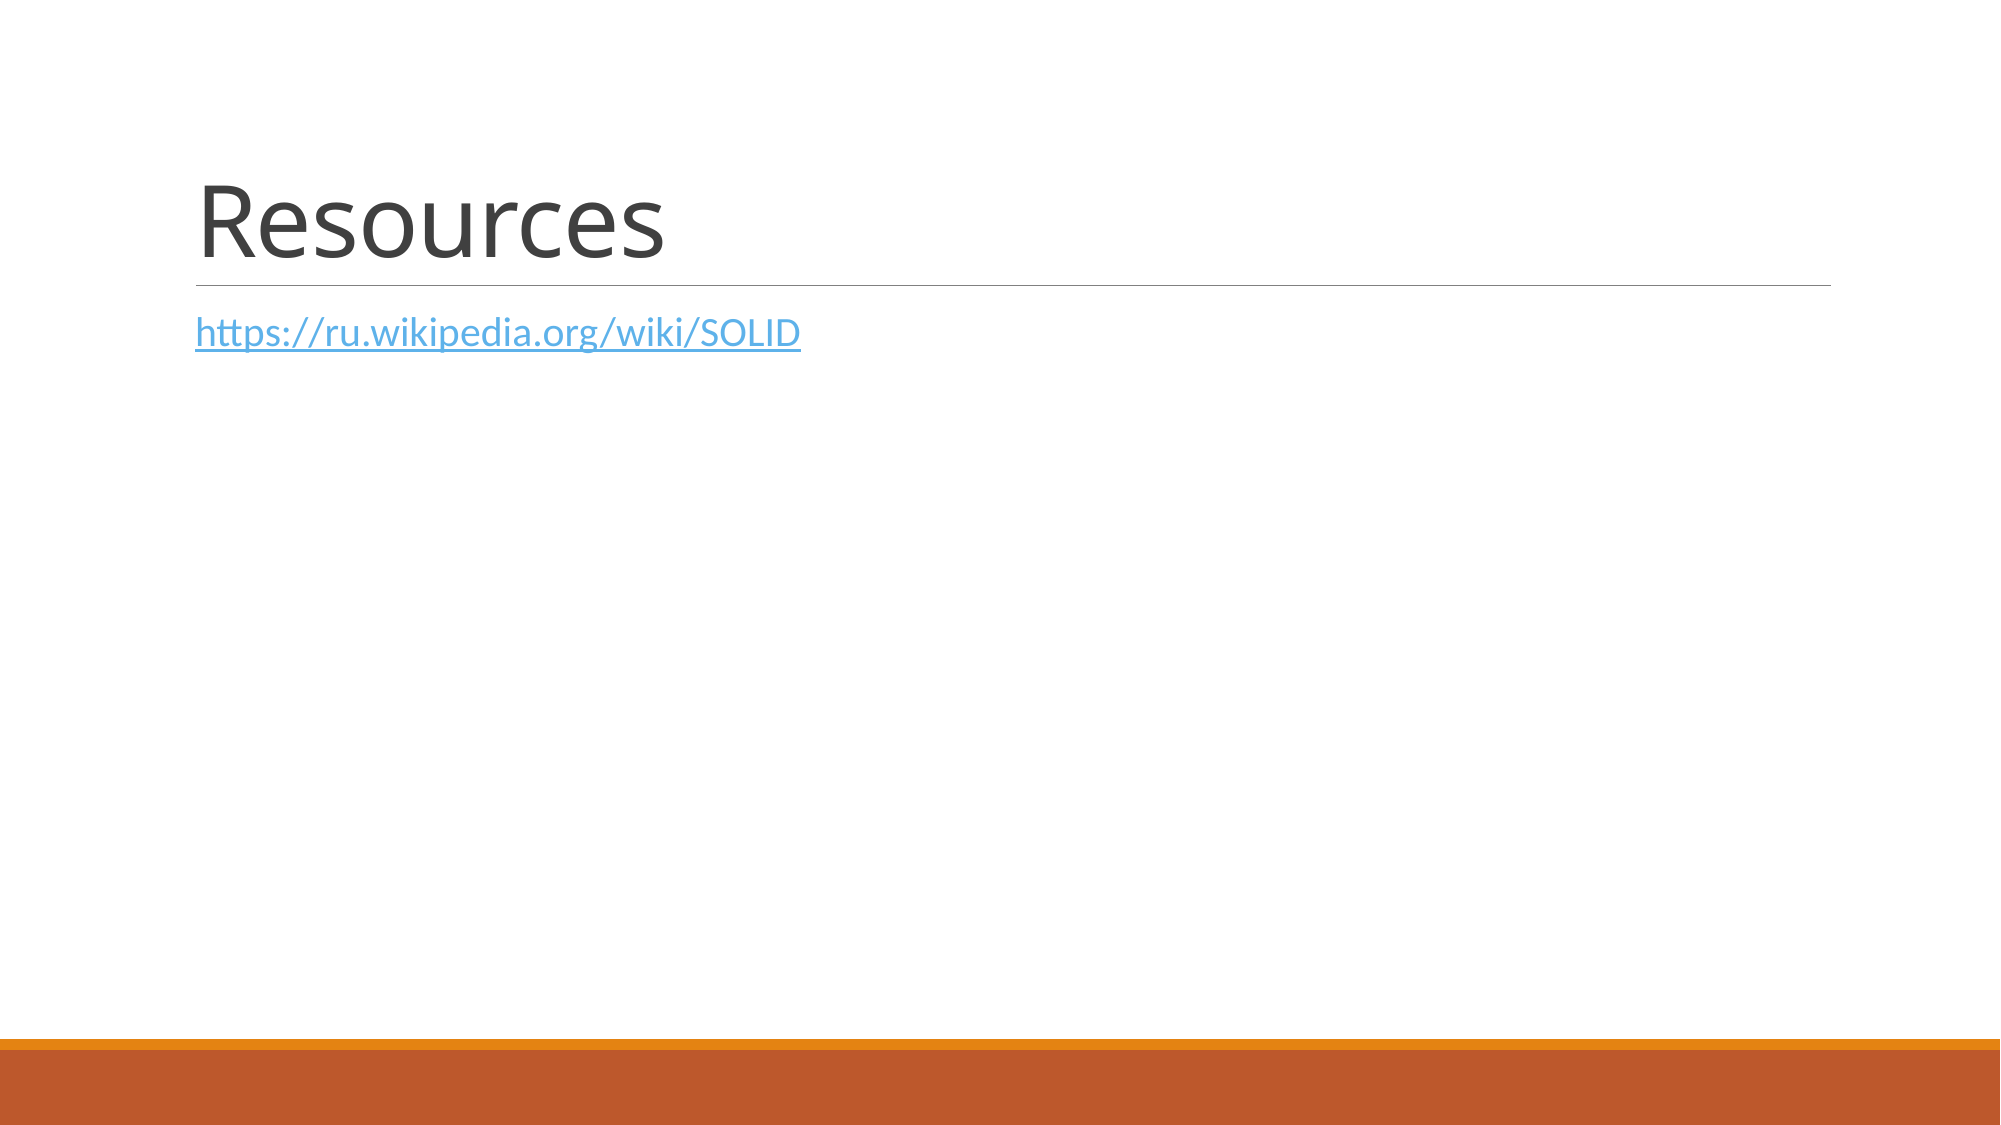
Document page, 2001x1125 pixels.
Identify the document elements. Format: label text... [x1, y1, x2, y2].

list https://ru.wikipedia.org/wiki/SOLID [180, 302, 1830, 963]
title Resources [180, 47, 1830, 285]
